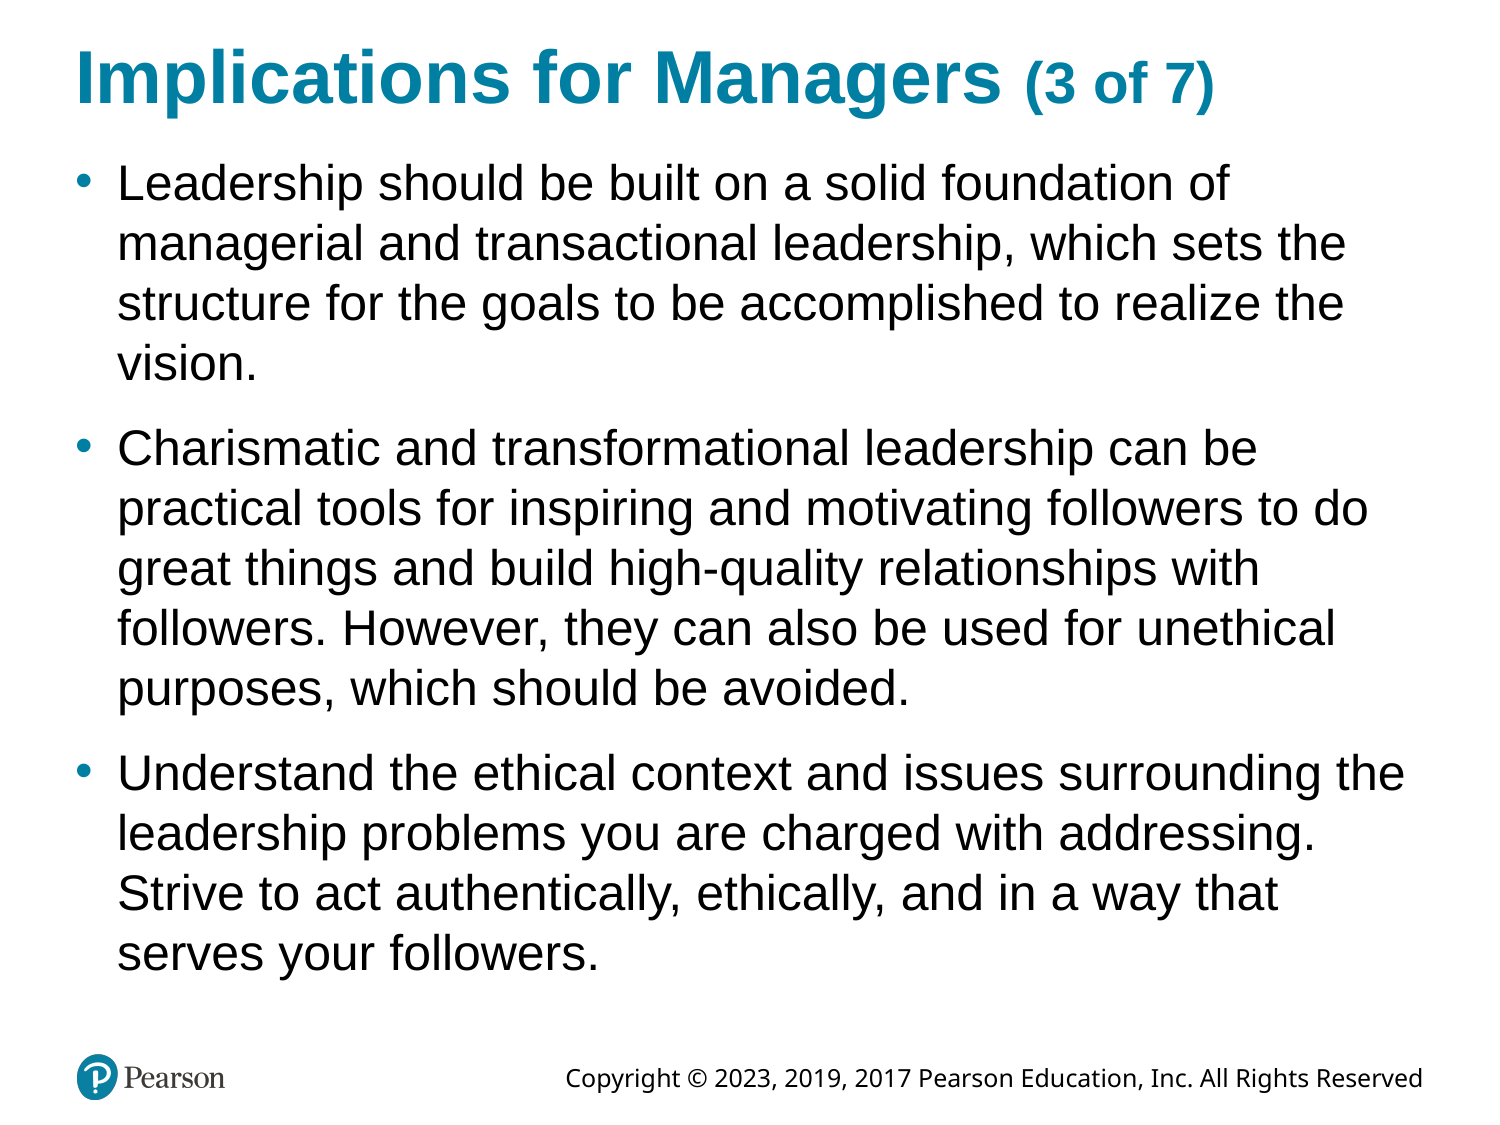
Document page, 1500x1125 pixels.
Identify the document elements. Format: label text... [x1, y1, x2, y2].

picture [77, 1054, 92, 1069]
title Implications for Managers (3 of 7) [75, 0, 1425, 147]
list Leadership should be built on a solid foundation of managerial and transactional leadership, which sets the structure for the goals to be accomplished to realize the vision. Charismatic and transformational leadership can be practical tools for inspiring and motivating followers to do great things and build high-quality relationships with followers. However, they can also be used for unethical purposes, which should be avoided. Understand the ethical context and issues surrounding the leadership problems you are charged with addressing. Strive to act authentically, ethically, and in a way that serves your followers. [75, 147, 1425, 984]
picture [85, 1063, 110, 1087]
picture [77, 1087, 88, 1100]
picture [102, 1054, 225, 1100]
